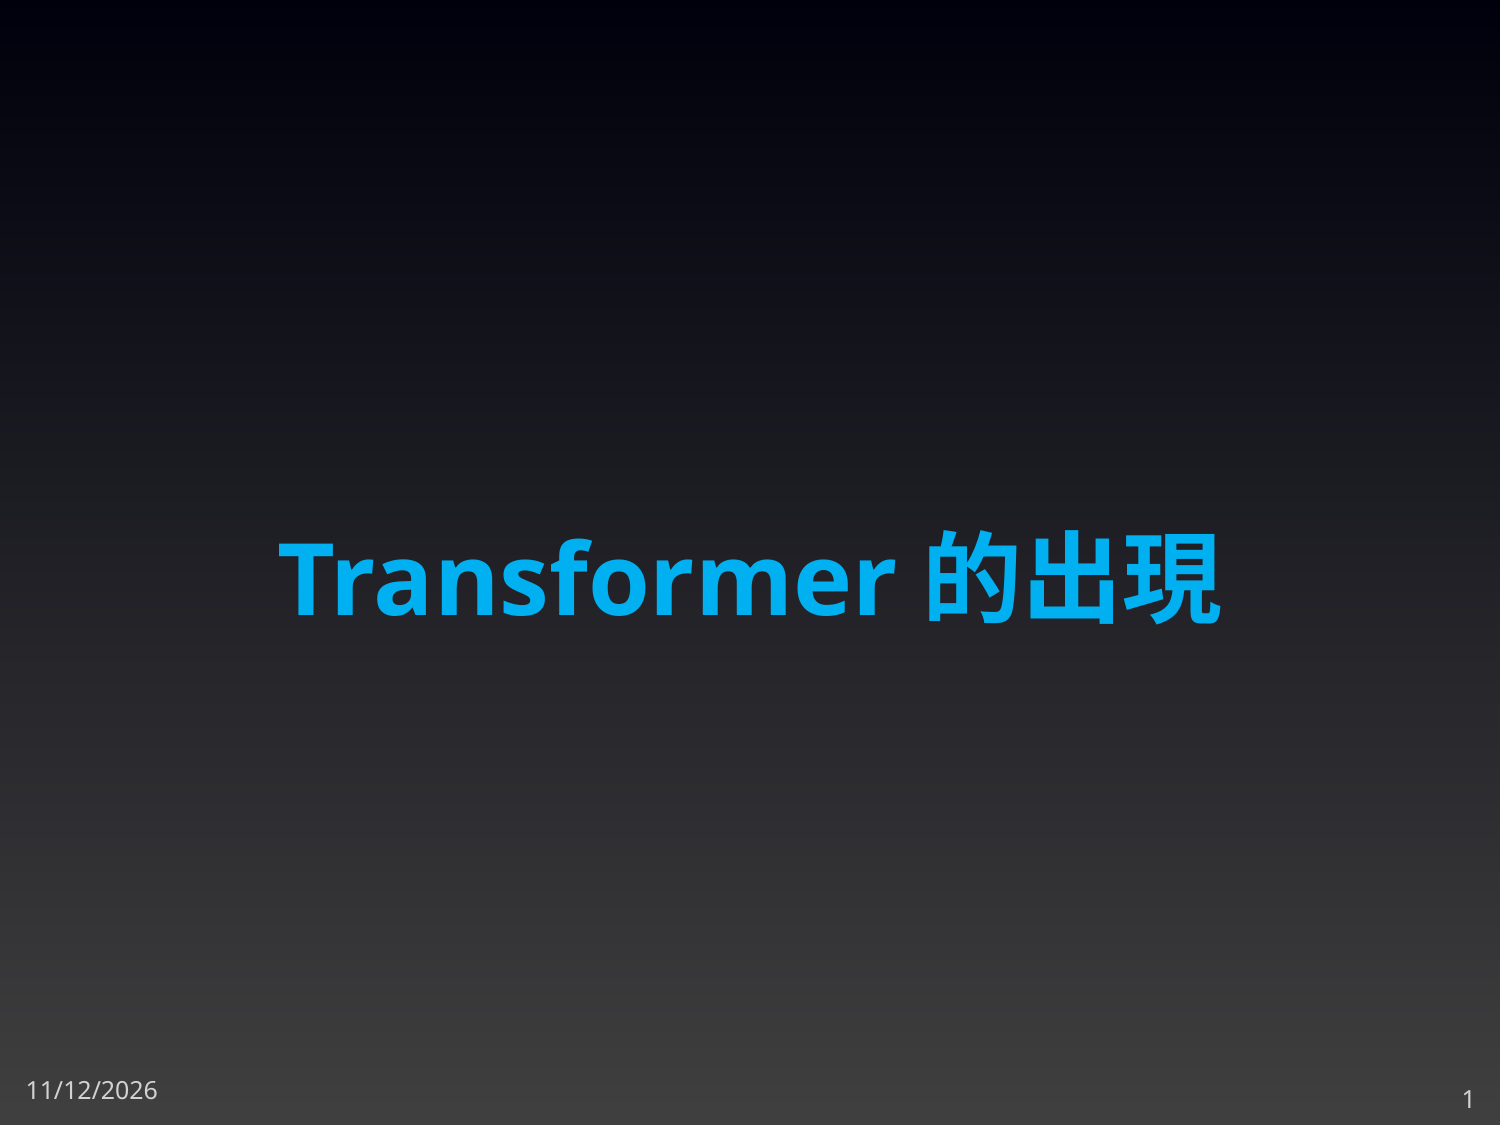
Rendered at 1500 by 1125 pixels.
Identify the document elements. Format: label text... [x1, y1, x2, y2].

list Transformer的出現 [262, 487, 1325, 650]
slide_number 1 [1340, 1075, 1491, 1117]
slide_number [10, 1075, 411, 1117]
